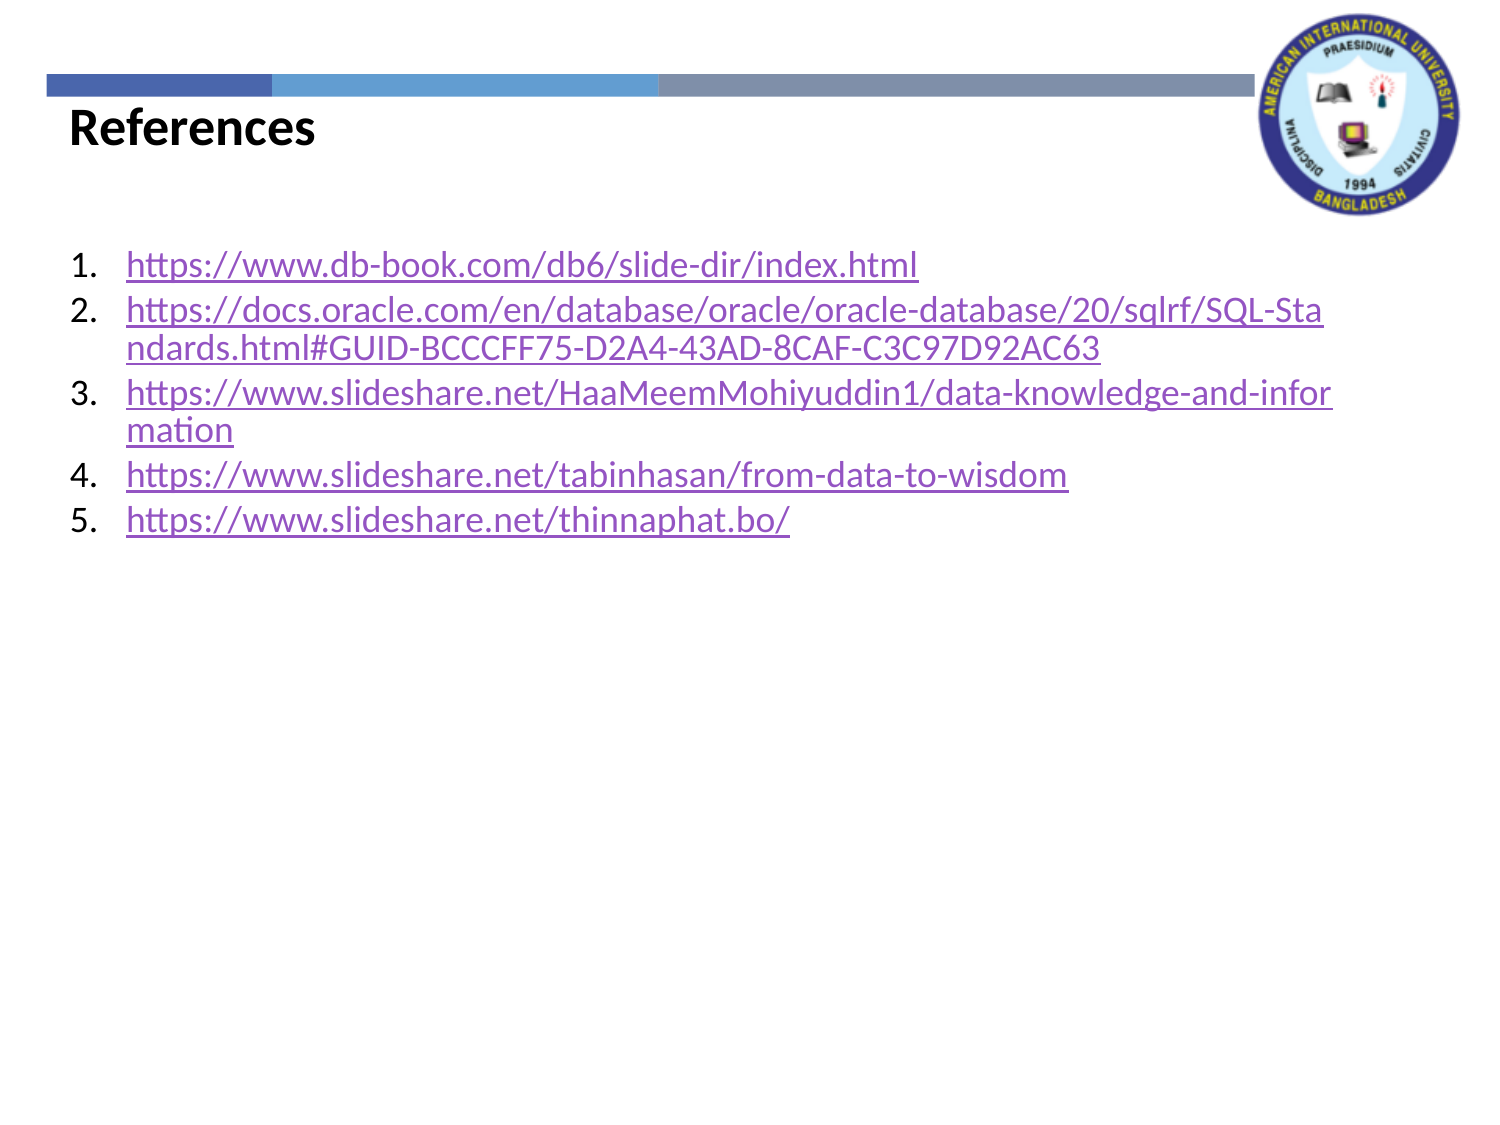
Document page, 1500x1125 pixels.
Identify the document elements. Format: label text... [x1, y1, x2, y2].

text_box References [54, 97, 586, 179]
picture [1254, 9, 1465, 221]
text_box https://www.db-book.com/db6/slide-dir/index.html https://docs.oracle.com/en/database/oracle/oracle-database/20/sqlrf/SQL-Standards.html#GUID-BCCCFF75-D2A4-43AD-8CAF-C3C97D92AC63 https://www.slideshare.net/HaaMeemMohiyuddin1/data-knowledge-and-information https://www.slideshare.net/tabinhasan/from-data-to-wisdom https://www.slideshare.net/thinnaphat.bo/ [55, 232, 1351, 653]
